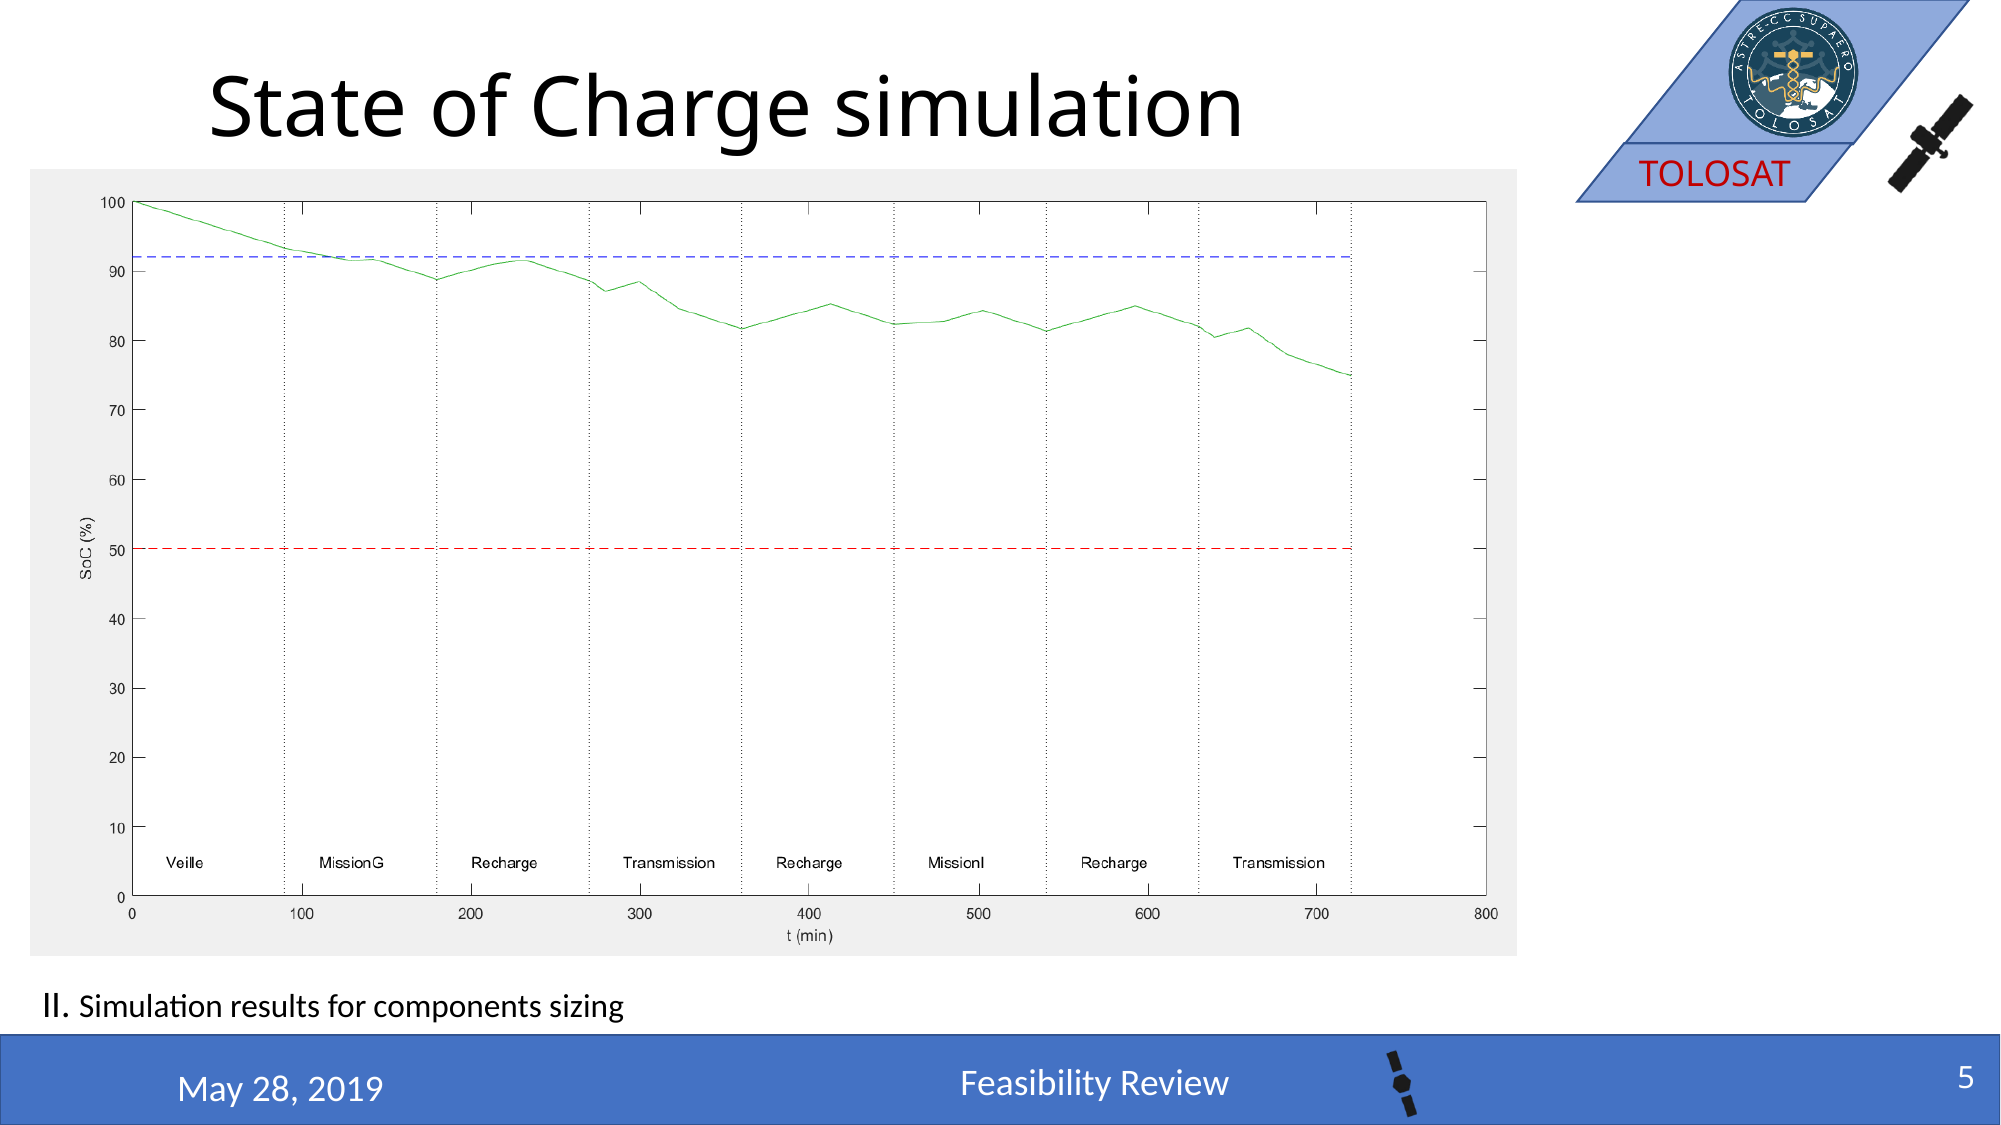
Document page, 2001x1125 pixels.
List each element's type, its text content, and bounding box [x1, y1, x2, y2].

title State of Charge simulation [30, 16, 1425, 169]
list II. Simulation results for components sizing [27, 978, 922, 1032]
picture [30, 169, 1517, 956]
slide_number 5 [1789, 1050, 1990, 1110]
picture [1703, 0, 2000, 245]
picture [1366, 1044, 1432, 1125]
